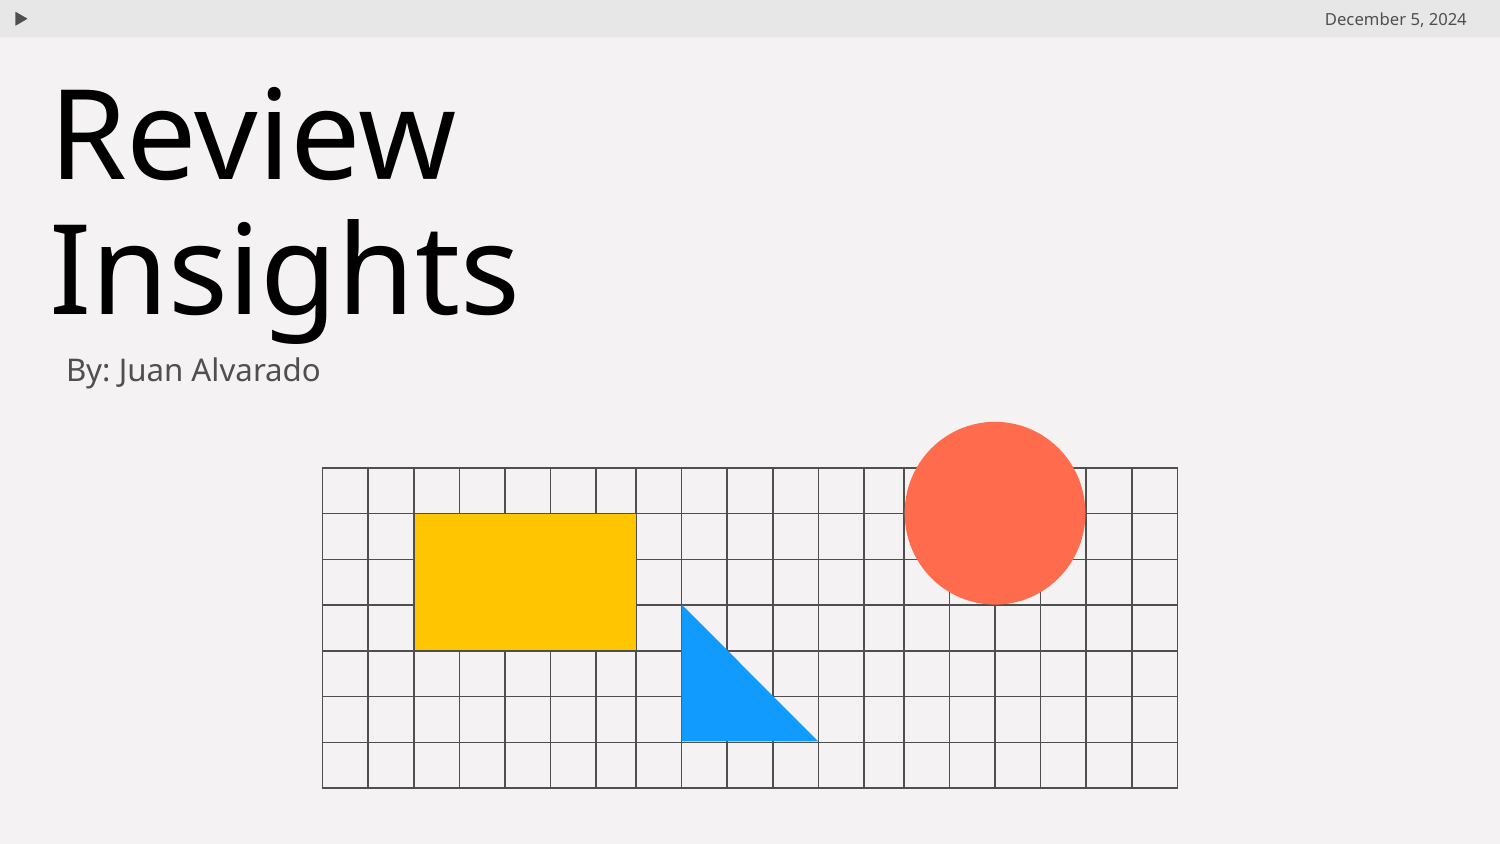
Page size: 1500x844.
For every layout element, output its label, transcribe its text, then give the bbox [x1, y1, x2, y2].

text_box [322, 421, 1178, 790]
list By: Juan Alvarado [51, 334, 677, 840]
title Review Insights [34, 56, 911, 386]
list December 5, 2024 [1295, 0, 1482, 499]
